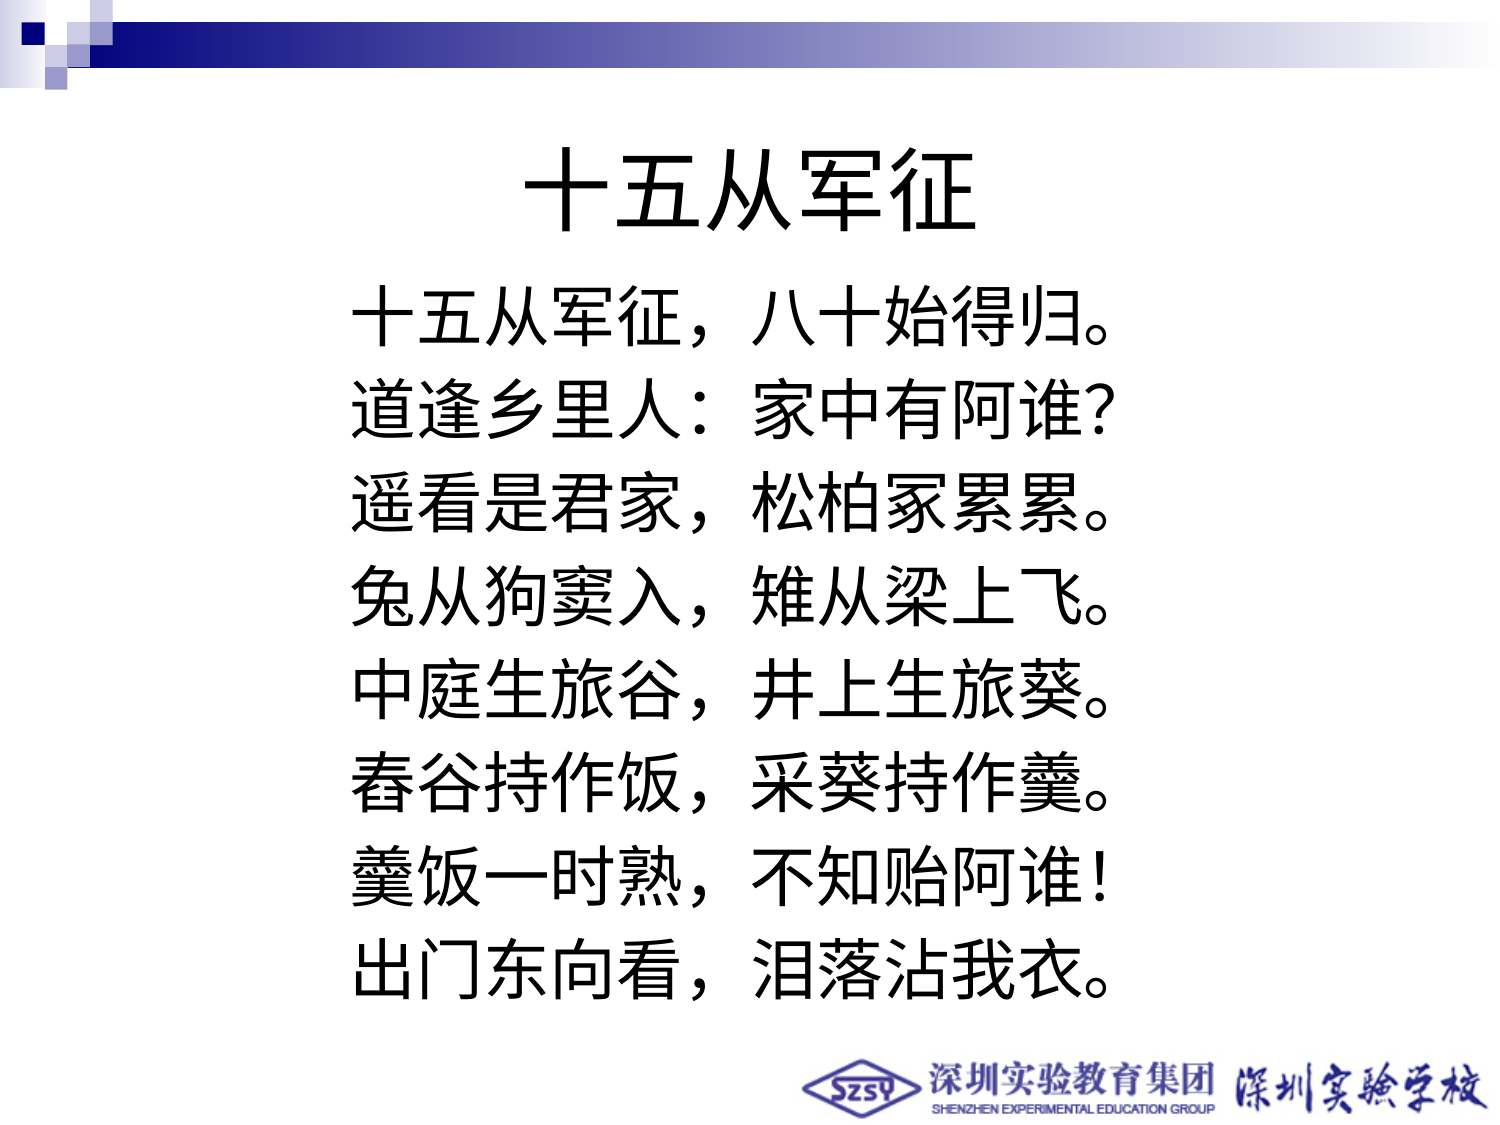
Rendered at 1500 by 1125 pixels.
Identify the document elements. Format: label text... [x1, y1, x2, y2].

list 十五从军征，八十始得归。 道逢乡里人：家中有阿谁？ 遥看是君家，松柏冢累累。 兔从狗窦入，雉从梁上飞。 中庭生旅谷，井上生旅葵。 舂谷持作饭，采葵持作羹。 羹饭一时熟，不知贻阿谁！ 出门东向看，泪落沾我衣。 [75, 267, 1425, 963]
picture [796, 1048, 1500, 1125]
title 十五从军征 [75, 75, 1425, 267]
